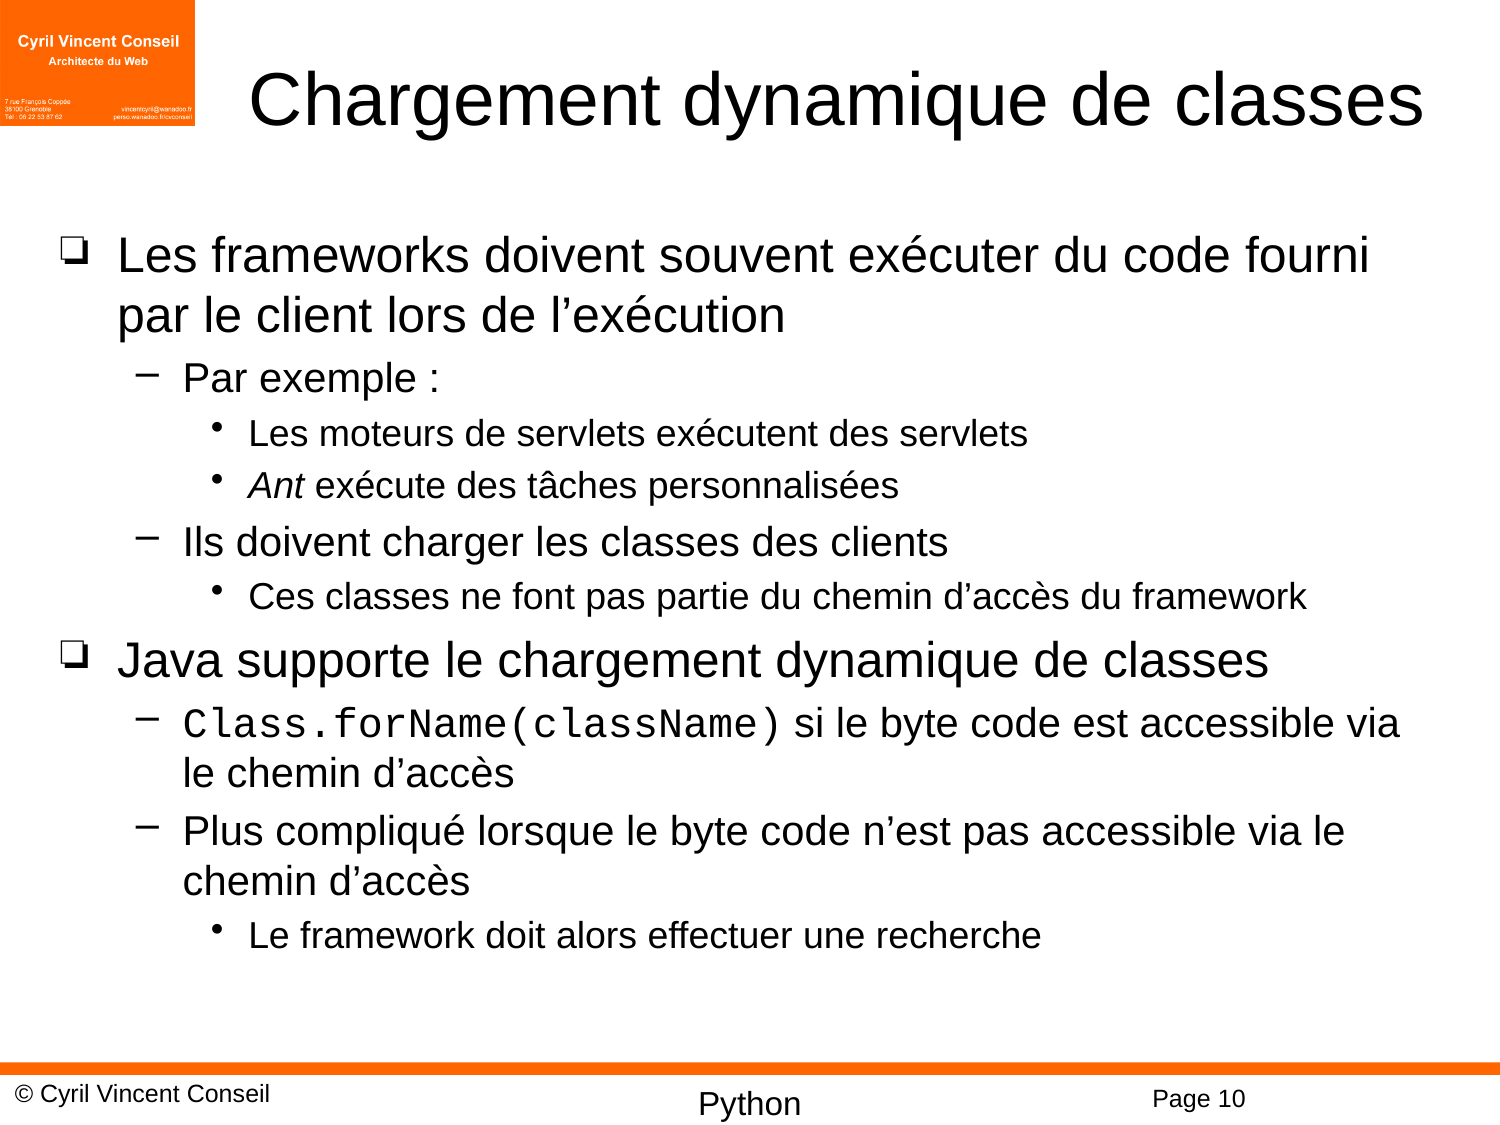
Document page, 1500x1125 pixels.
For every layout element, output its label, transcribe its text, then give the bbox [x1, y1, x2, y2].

title Chargement dynamique de classes [194, 2, 1480, 190]
list Les frameworks doivent souvent exécuter du code fourni par le client lors de l’exécution Par exemple : Les moteurs de servlets exécutent des servlets Ant exécute des tâches personnalisées Ils doivent charger les classes des clients Ces classes ne font pas partie du chemin d’accès du framework Java supporte le chargement dynamique de classes Class.forName(className) si le byte code est accessible via le chemin d’accès Plus compliqué lorsque le byte code n’est pas accessible via le chemin d’accès Le framework doit alors effectuer une recherche [45, 215, 1457, 879]
picture [0, 0, 195, 126]
